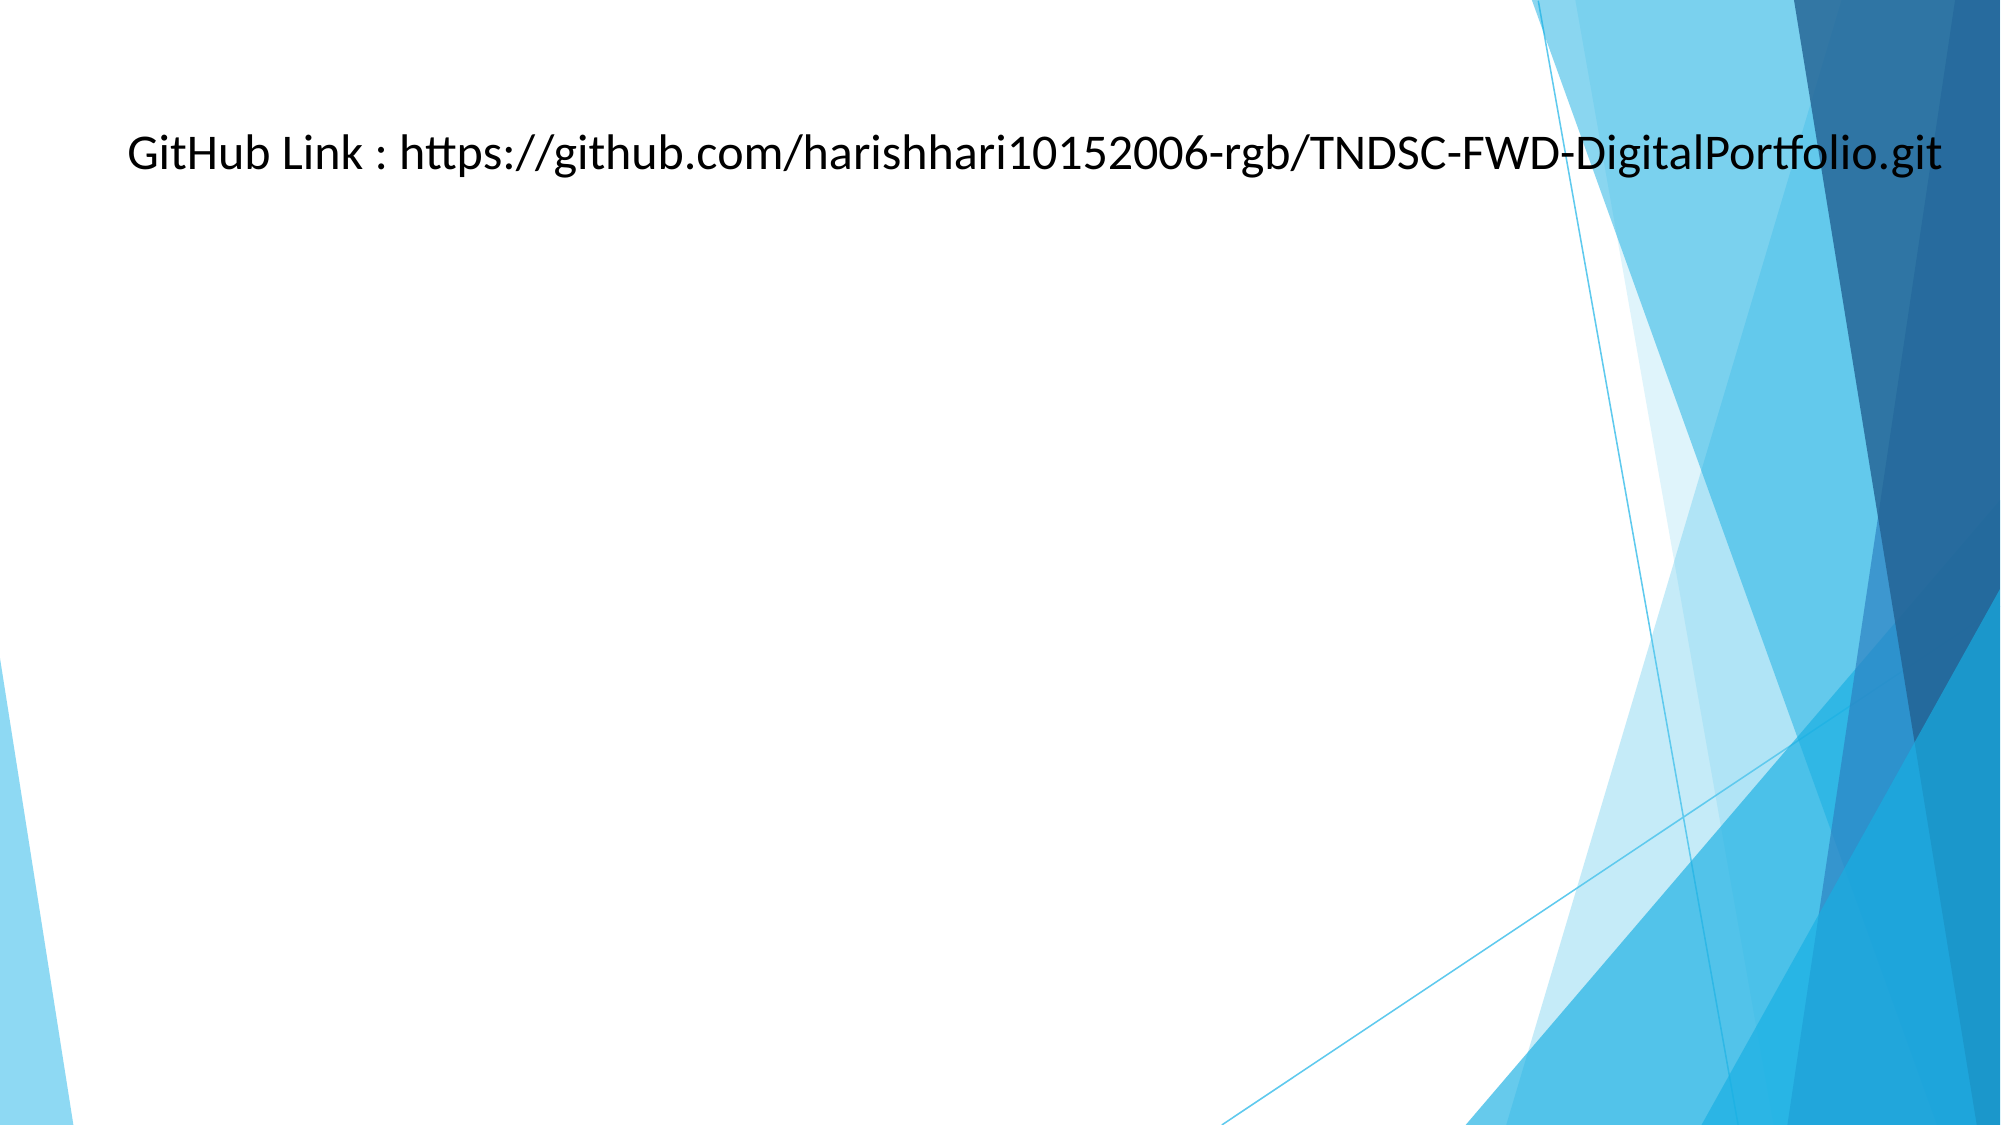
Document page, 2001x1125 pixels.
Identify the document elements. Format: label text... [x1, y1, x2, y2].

text_box GitHub Link : https://github.com/harishhari10152006-rgb/TNDSC-FWD-DigitalPortfolio.git [112, 112, 2000, 188]
